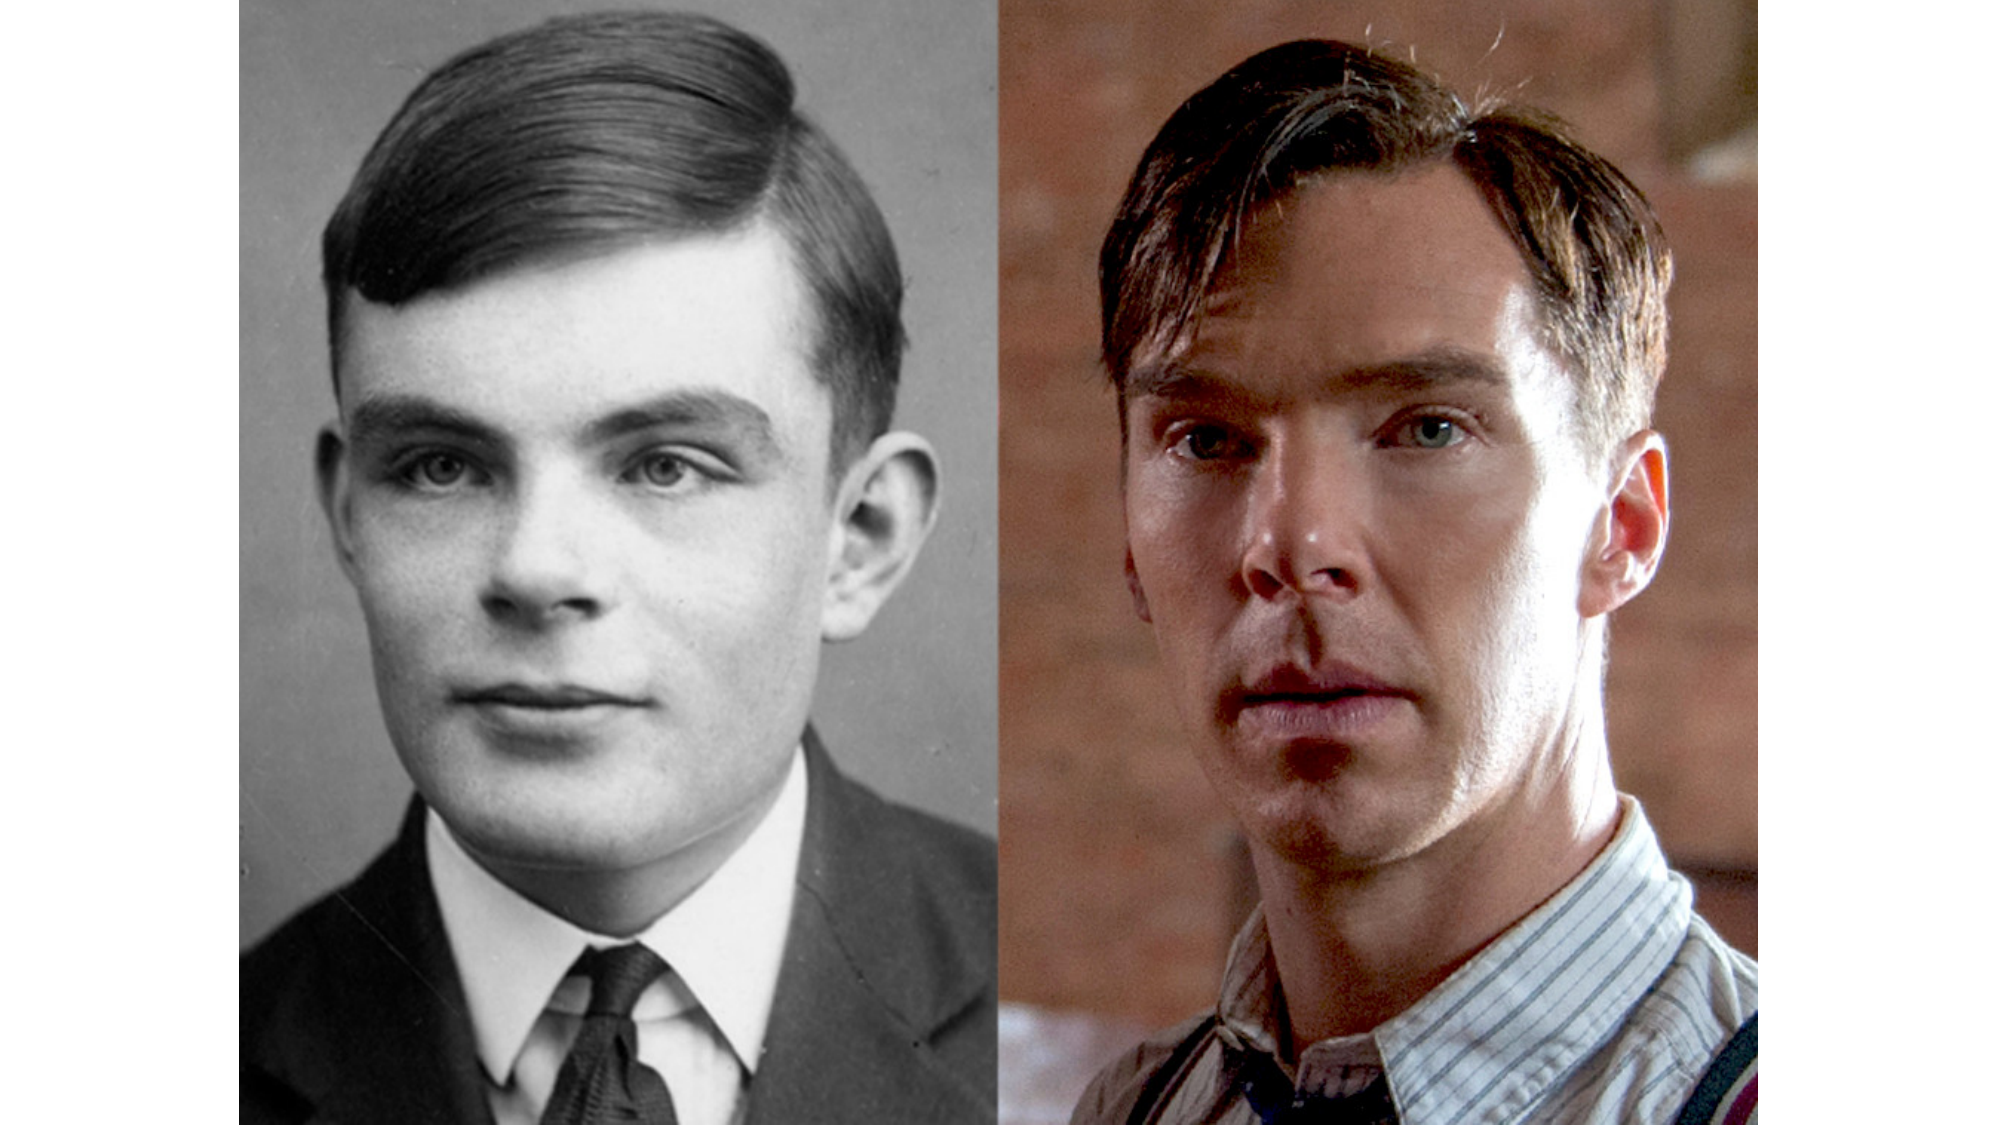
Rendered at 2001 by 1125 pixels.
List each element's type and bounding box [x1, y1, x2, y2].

picture [239, 0, 1758, 1125]
